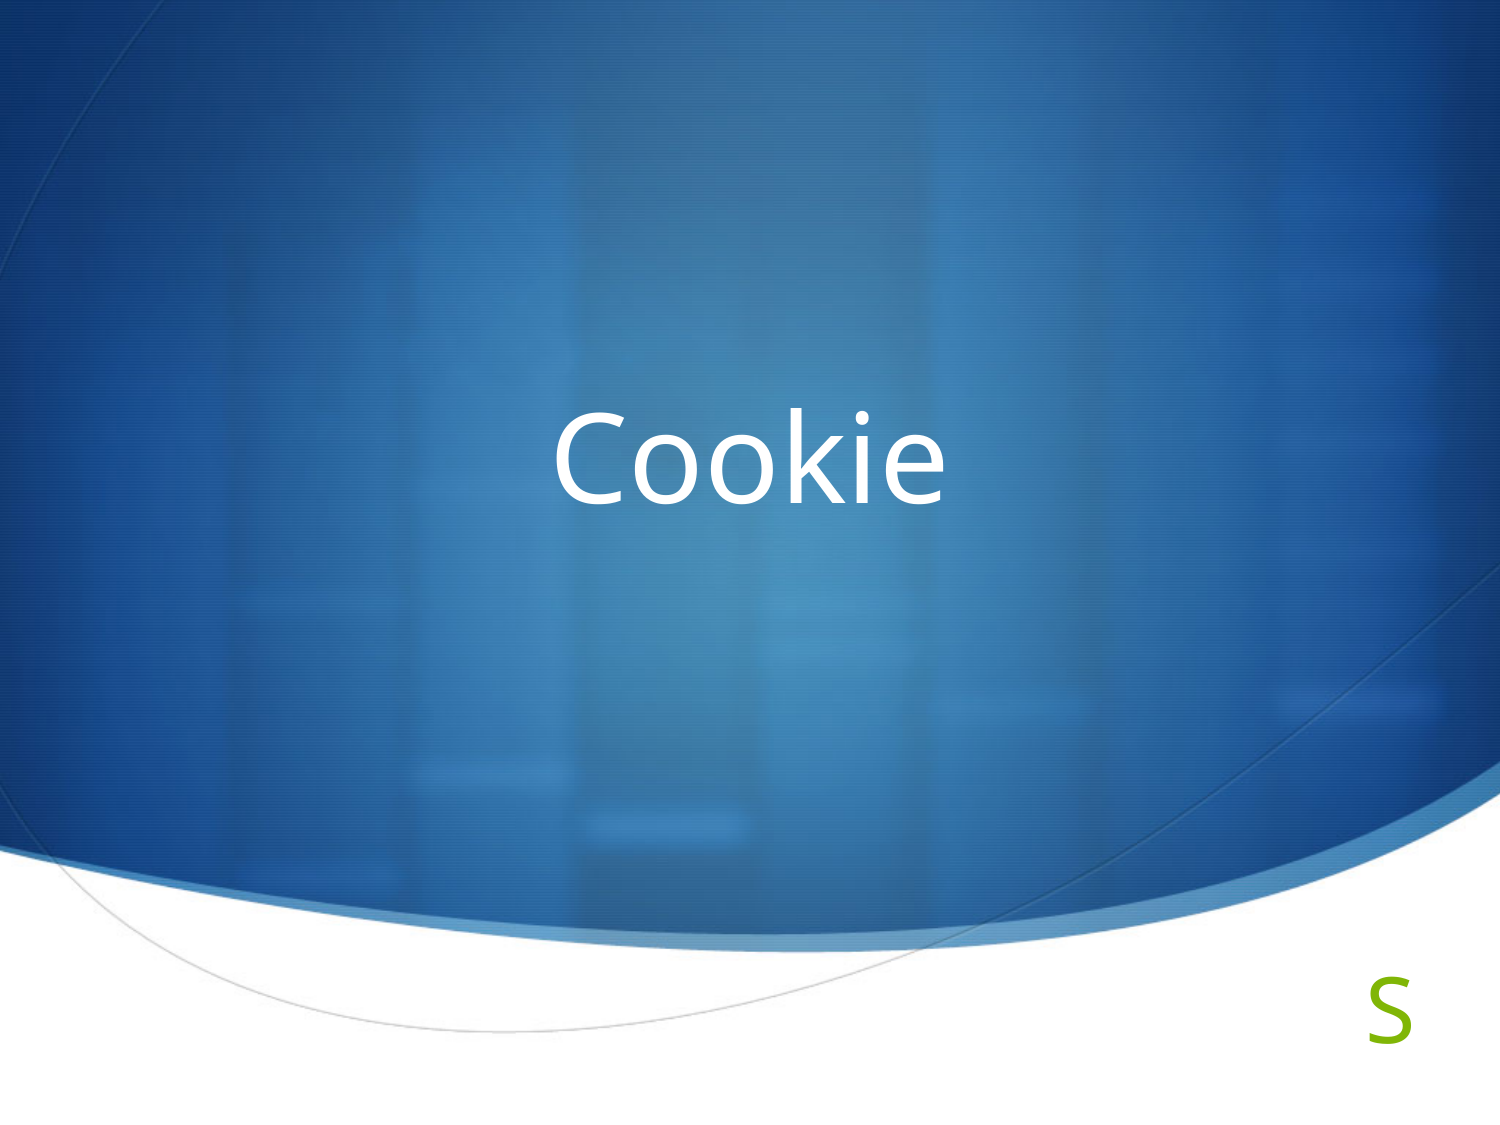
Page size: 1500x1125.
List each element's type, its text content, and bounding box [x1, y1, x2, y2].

title Cookie [75, 212, 1425, 529]
picture [0, 0, 1500, 1125]
